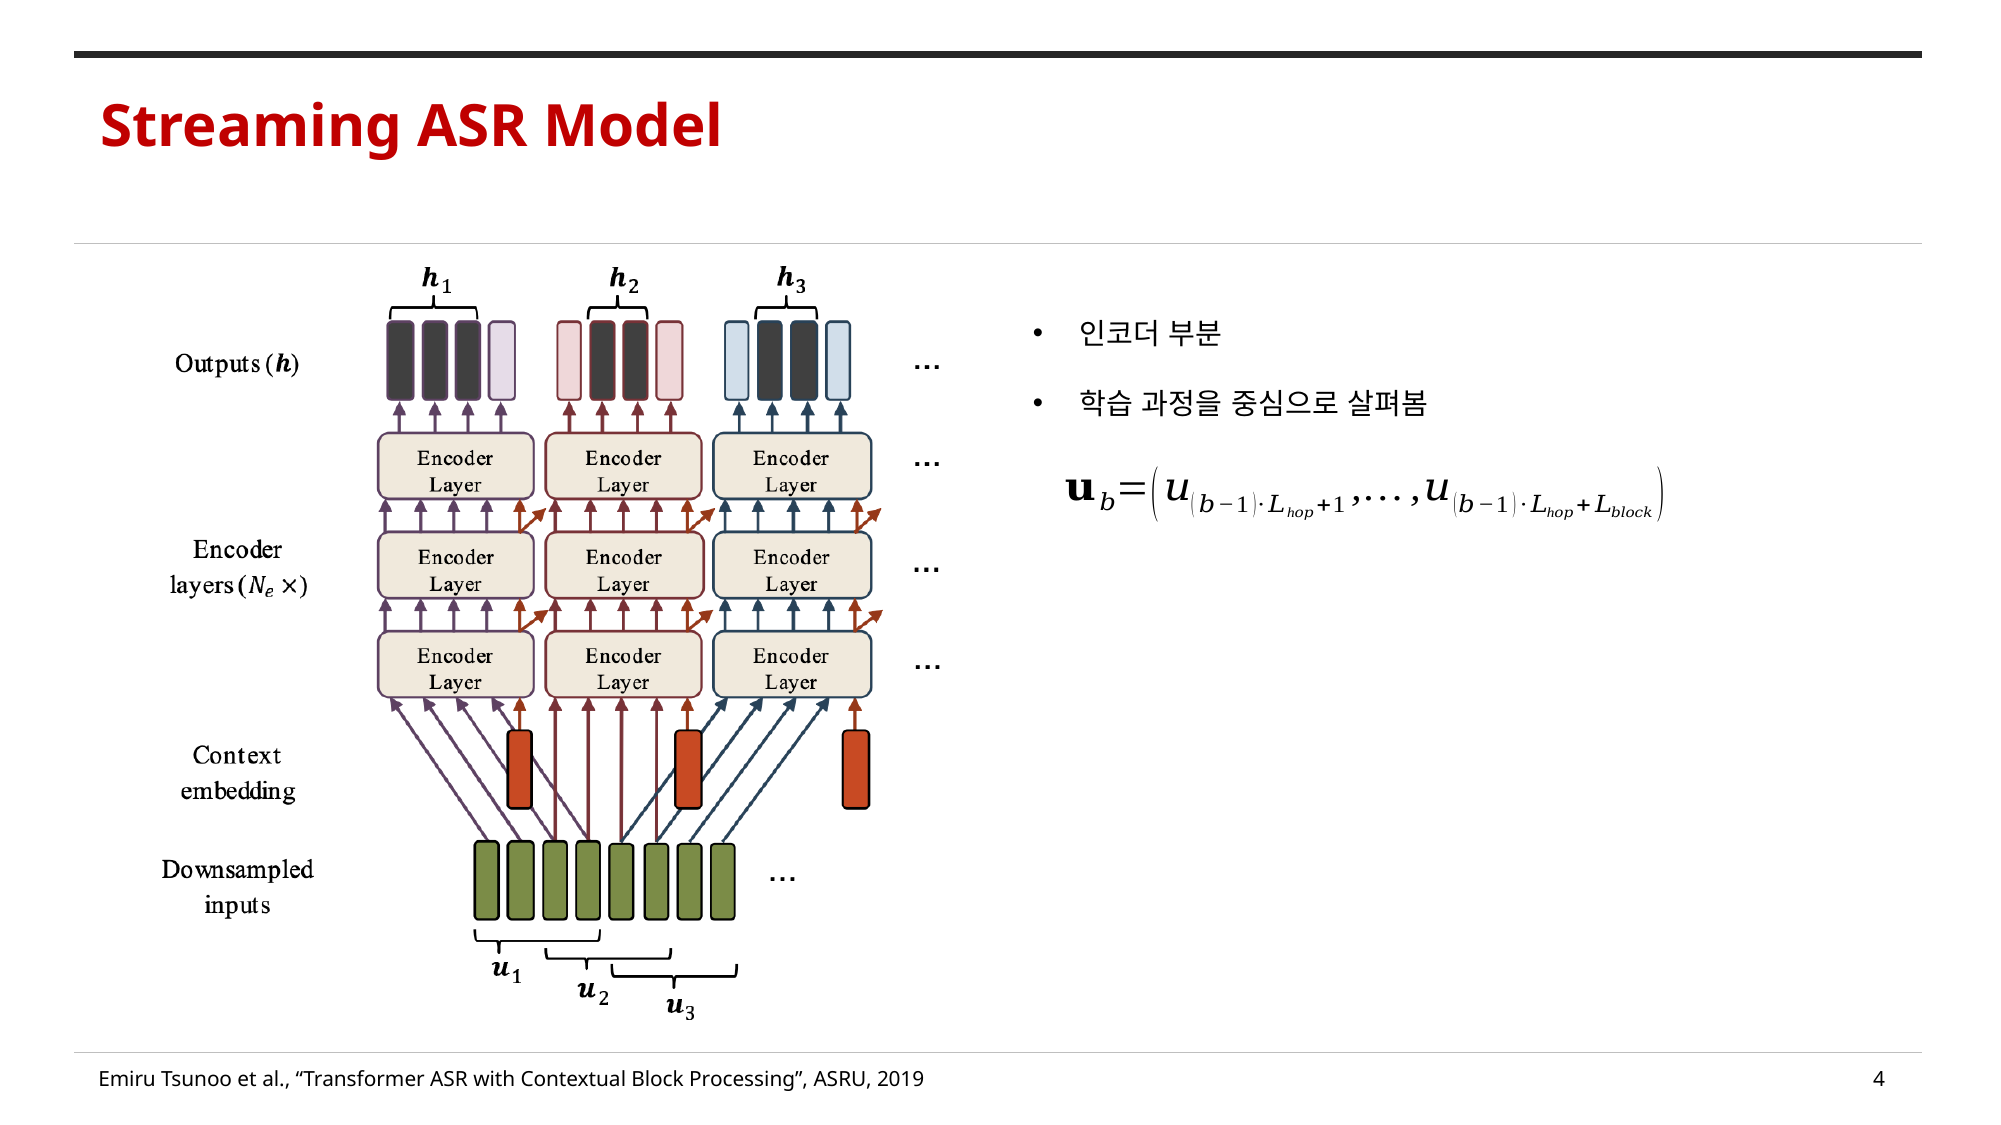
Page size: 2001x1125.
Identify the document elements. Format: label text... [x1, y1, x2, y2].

text_box 인코더 부분 학습 과정을 중심으로 살펴봄 [1018, 307, 1444, 428]
text_box Emiru Tsunoo et al., “Transformer ASR with Contextual Block Processing”, ASRU, 2019 [83, 1064, 939, 1099]
text_box Streaming ASR Model [85, 80, 1468, 166]
picture [134, 253, 978, 1045]
slide_number 4 [1433, 1064, 1901, 1103]
